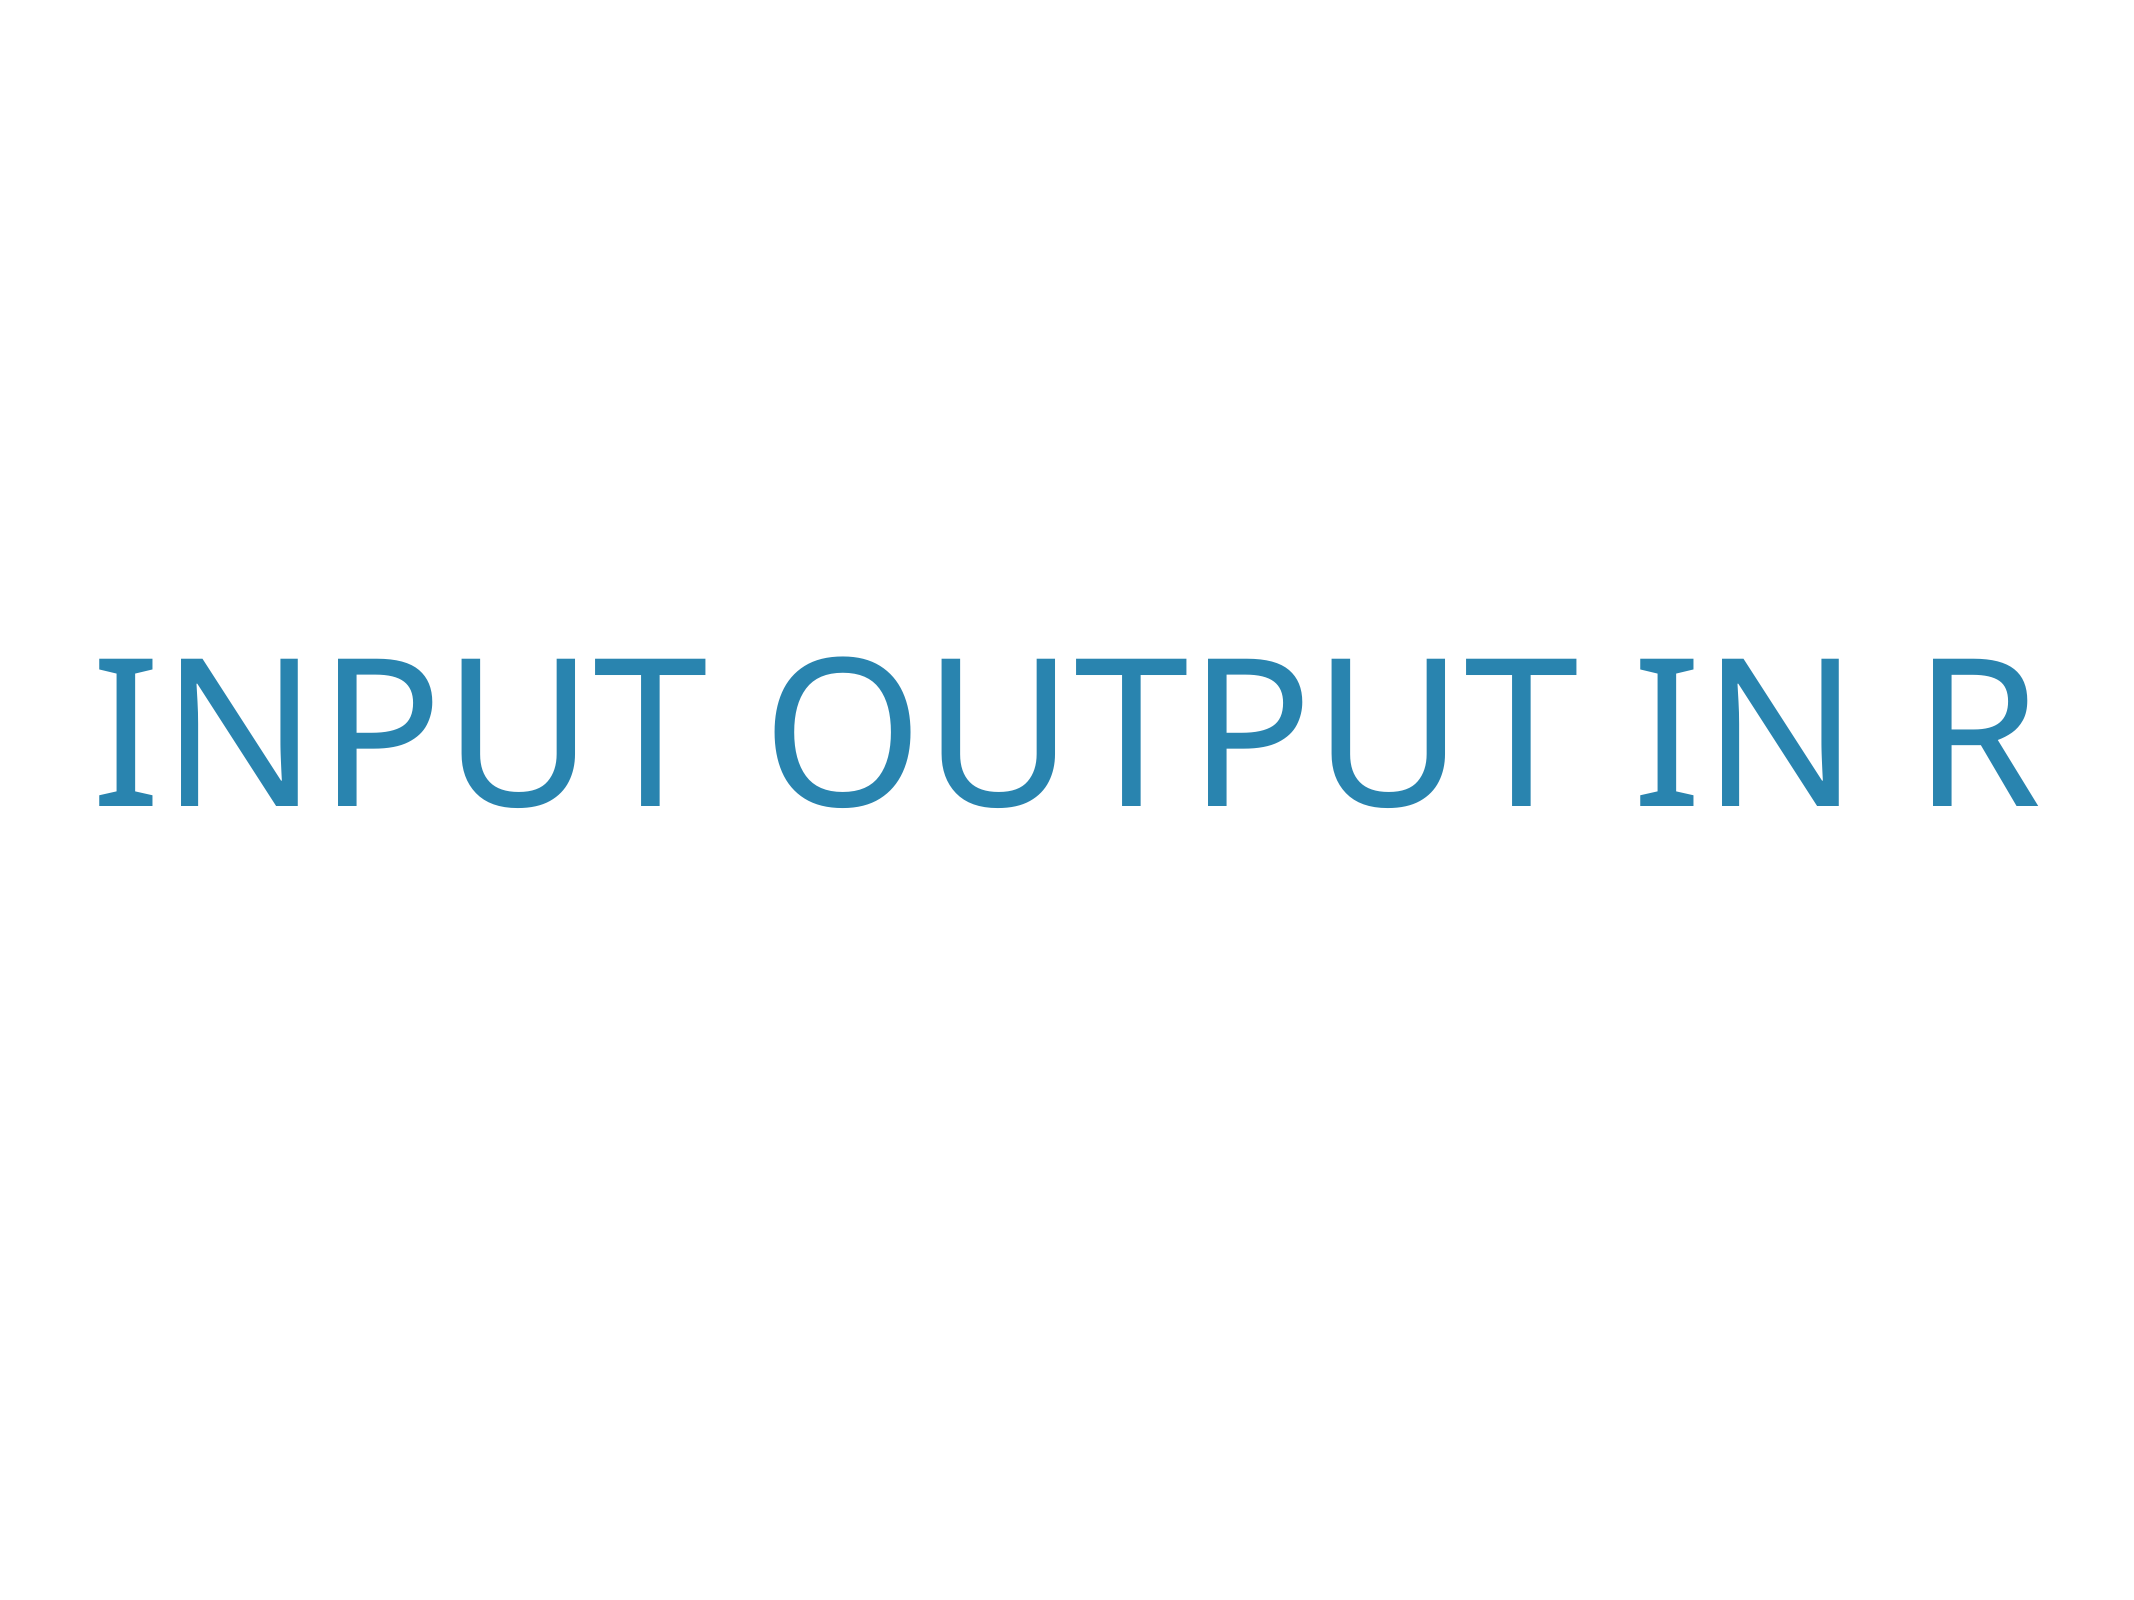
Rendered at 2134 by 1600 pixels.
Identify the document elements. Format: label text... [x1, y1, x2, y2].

title input output in r [66, 639, 2068, 1079]
